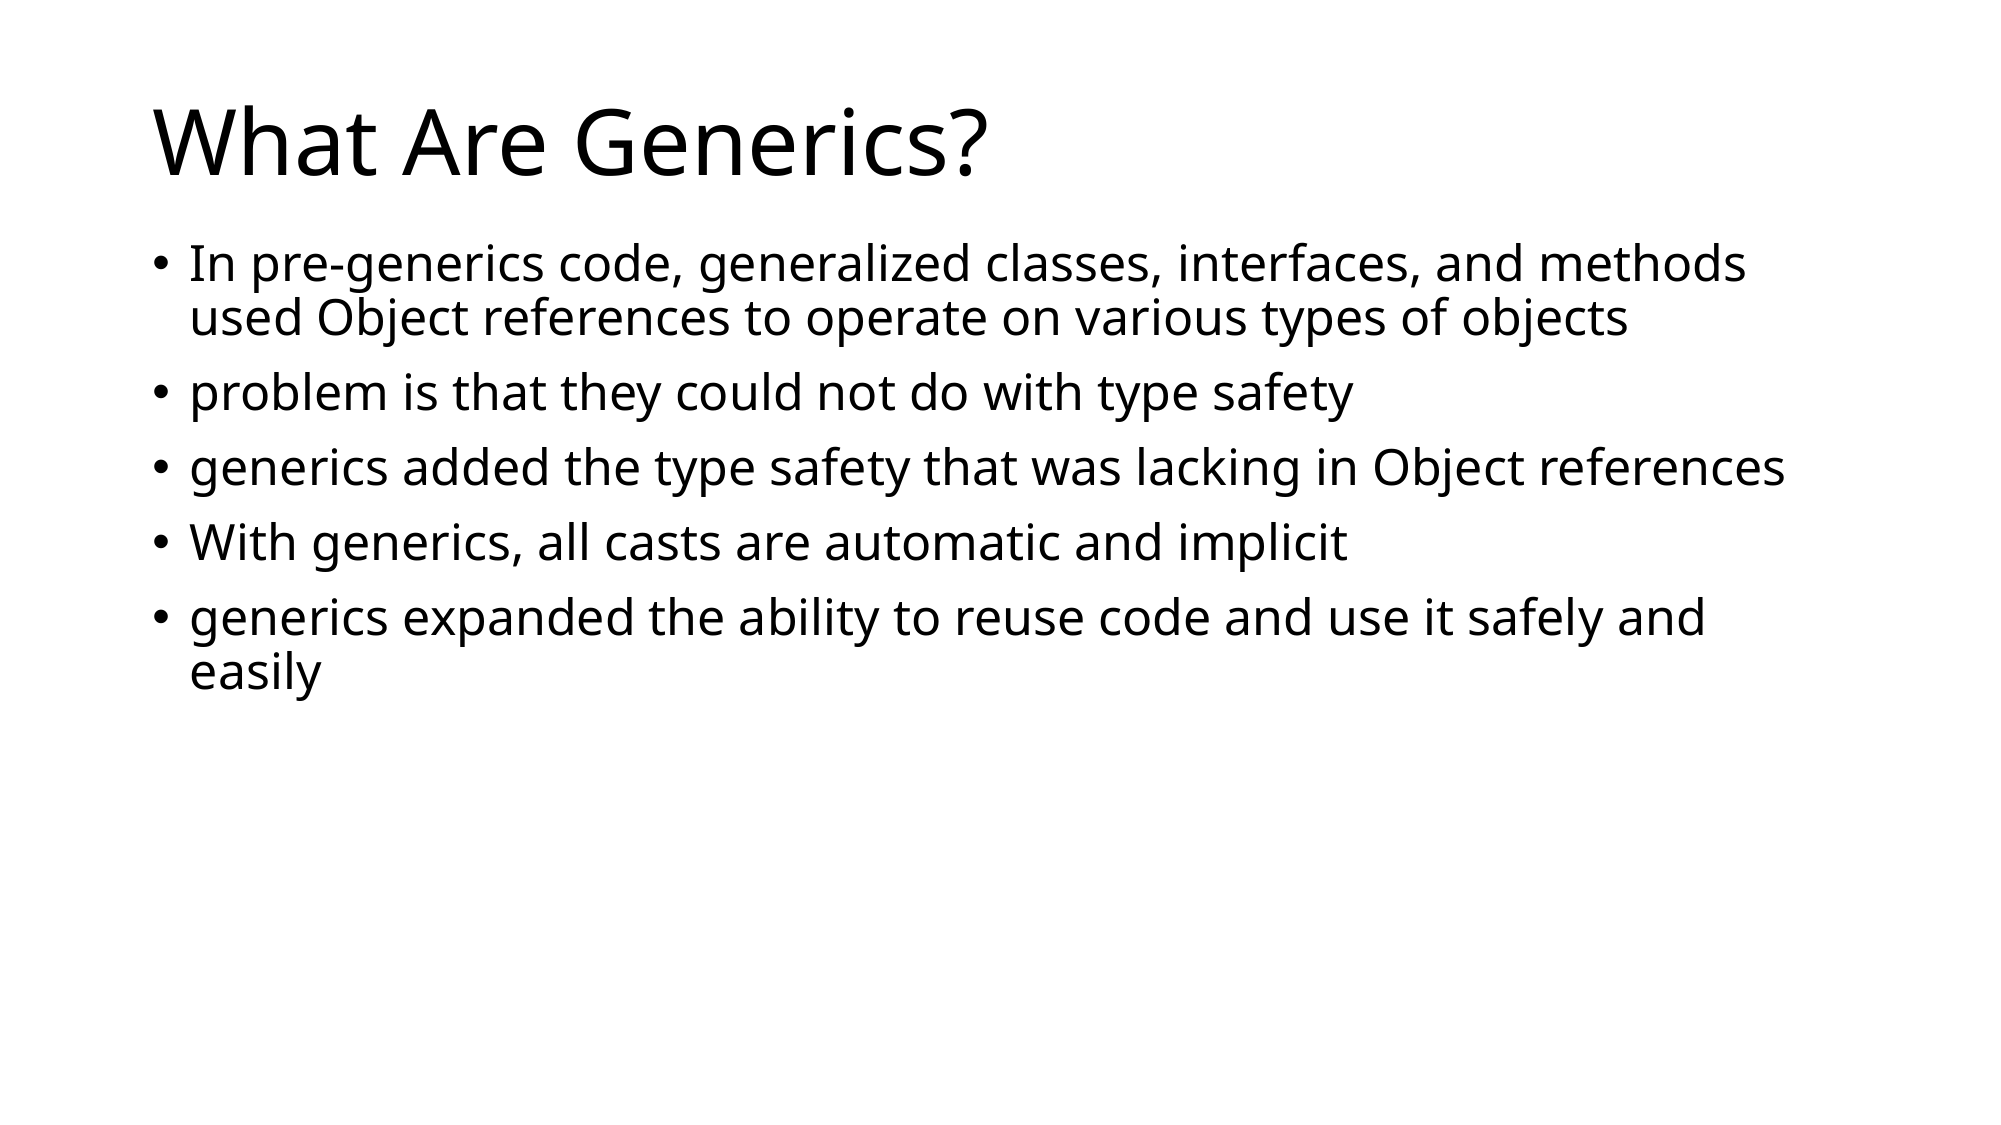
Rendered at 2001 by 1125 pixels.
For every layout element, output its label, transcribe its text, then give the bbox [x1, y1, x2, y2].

title What Are Generics? [137, 59, 1863, 231]
list In pre-generics code, generalized classes, interfaces, and methods used Object references to operate on various types of objects problem is that they could not do with type safety generics added the type safety that was lacking in Object references With generics, all casts are automatic and implicit generics expanded the ability to reuse code and use it safely and easily [137, 231, 1863, 1014]
